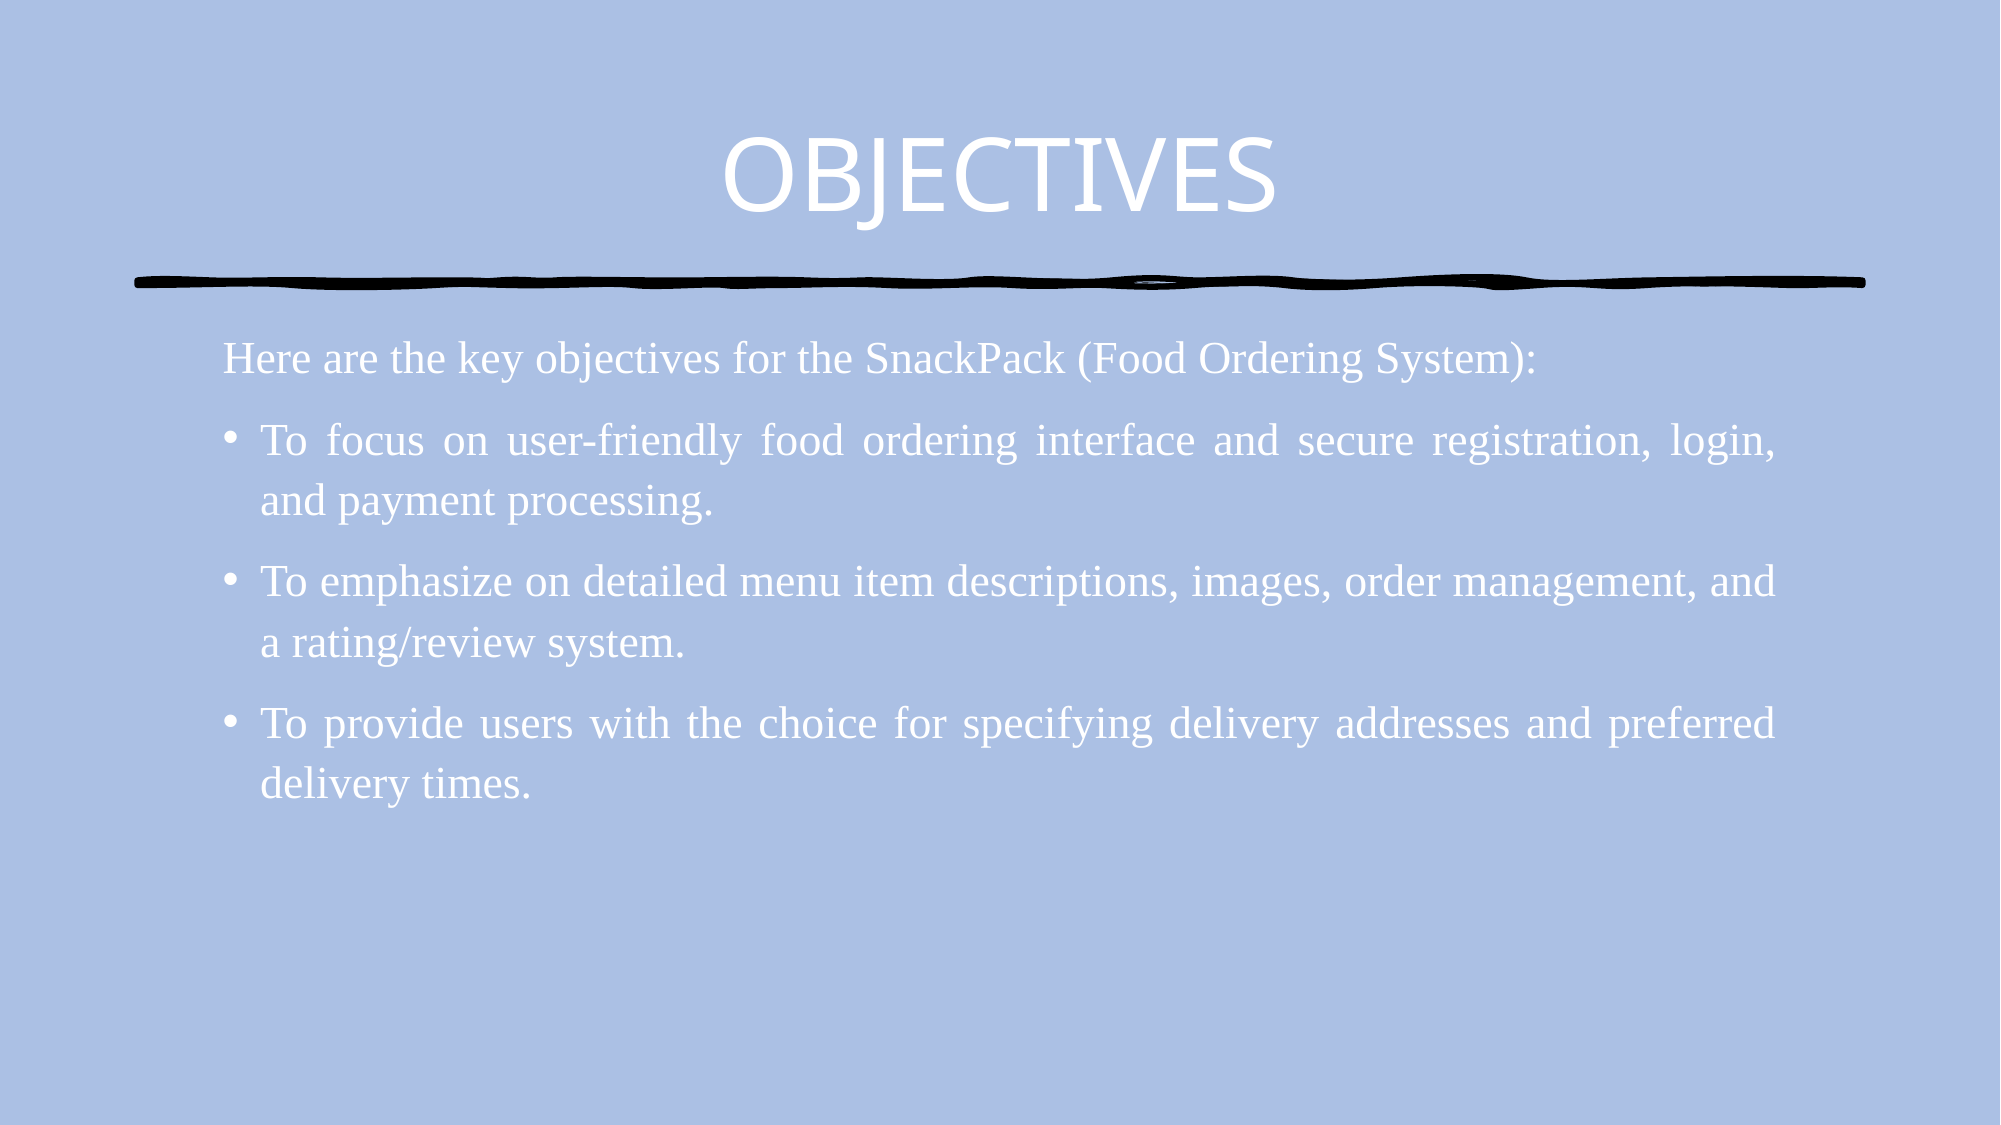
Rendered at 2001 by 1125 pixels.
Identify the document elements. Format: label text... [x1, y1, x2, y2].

list Here are the key objectives for the SnackPack (Food Ordering System): To focus on user-friendly food ordering interface and secure registration, login, and payment processing. To emphasize on detailed menu item descriptions, images, order management, and a rating/review system. To provide users with the choice for specifying delivery addresses and preferred delivery times. [204, 304, 1796, 1002]
title OBJECTIVES [137, 59, 1863, 278]
